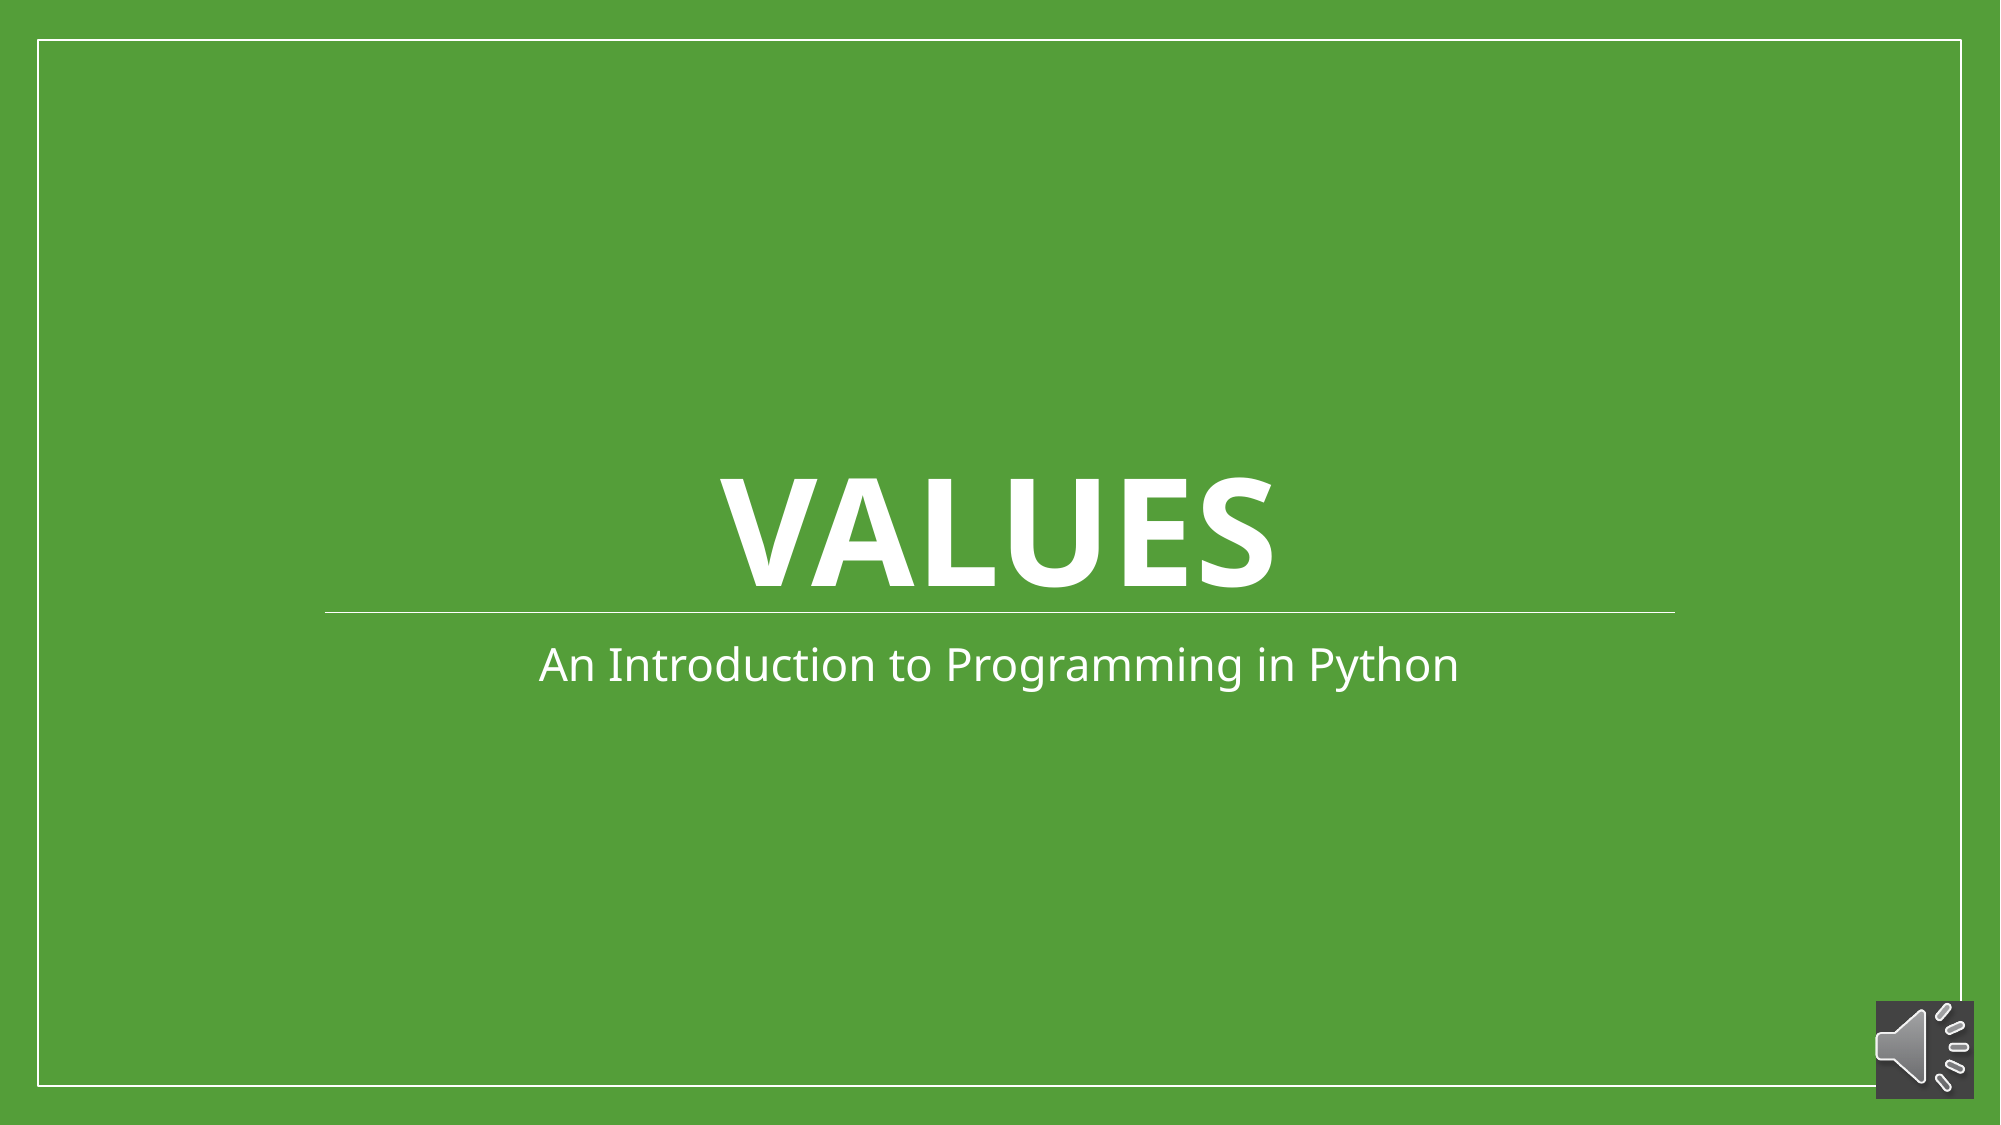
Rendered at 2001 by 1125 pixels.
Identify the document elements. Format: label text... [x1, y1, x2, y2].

picture [1874, 999, 1976, 1101]
subtitle An Introduction to Programming in Python [280, 634, 1719, 863]
title Values [182, 144, 1818, 625]
